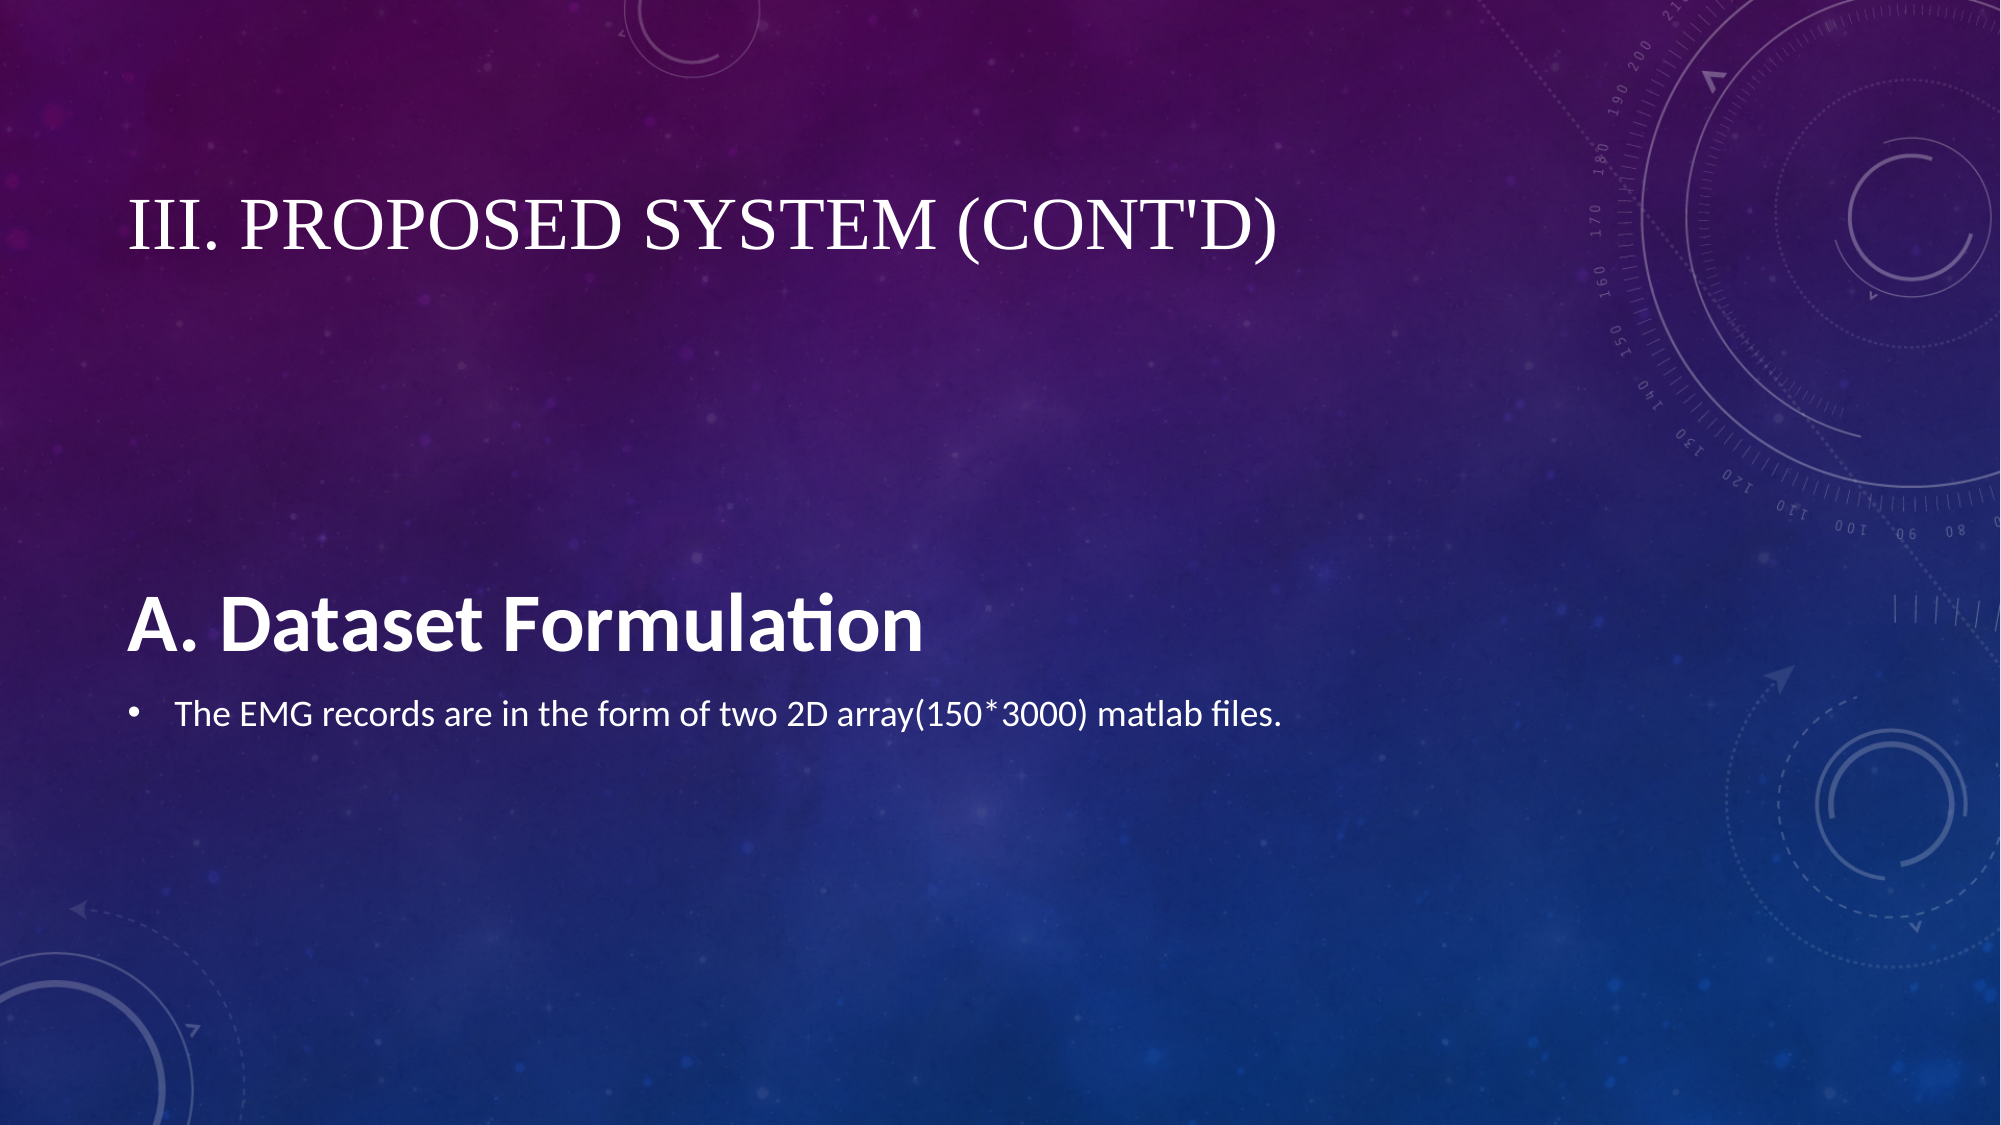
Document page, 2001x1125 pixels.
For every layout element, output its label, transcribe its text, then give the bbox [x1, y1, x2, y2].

list A. Dataset Formulation​ The EMG records are in the form of two 2D array(150*3000) matlab files. [112, 351, 1775, 950]
title III. PROPOSED SYSTEM (cont'd) [112, 99, 1775, 339]
picture [0, 0, 2001, 1125]
